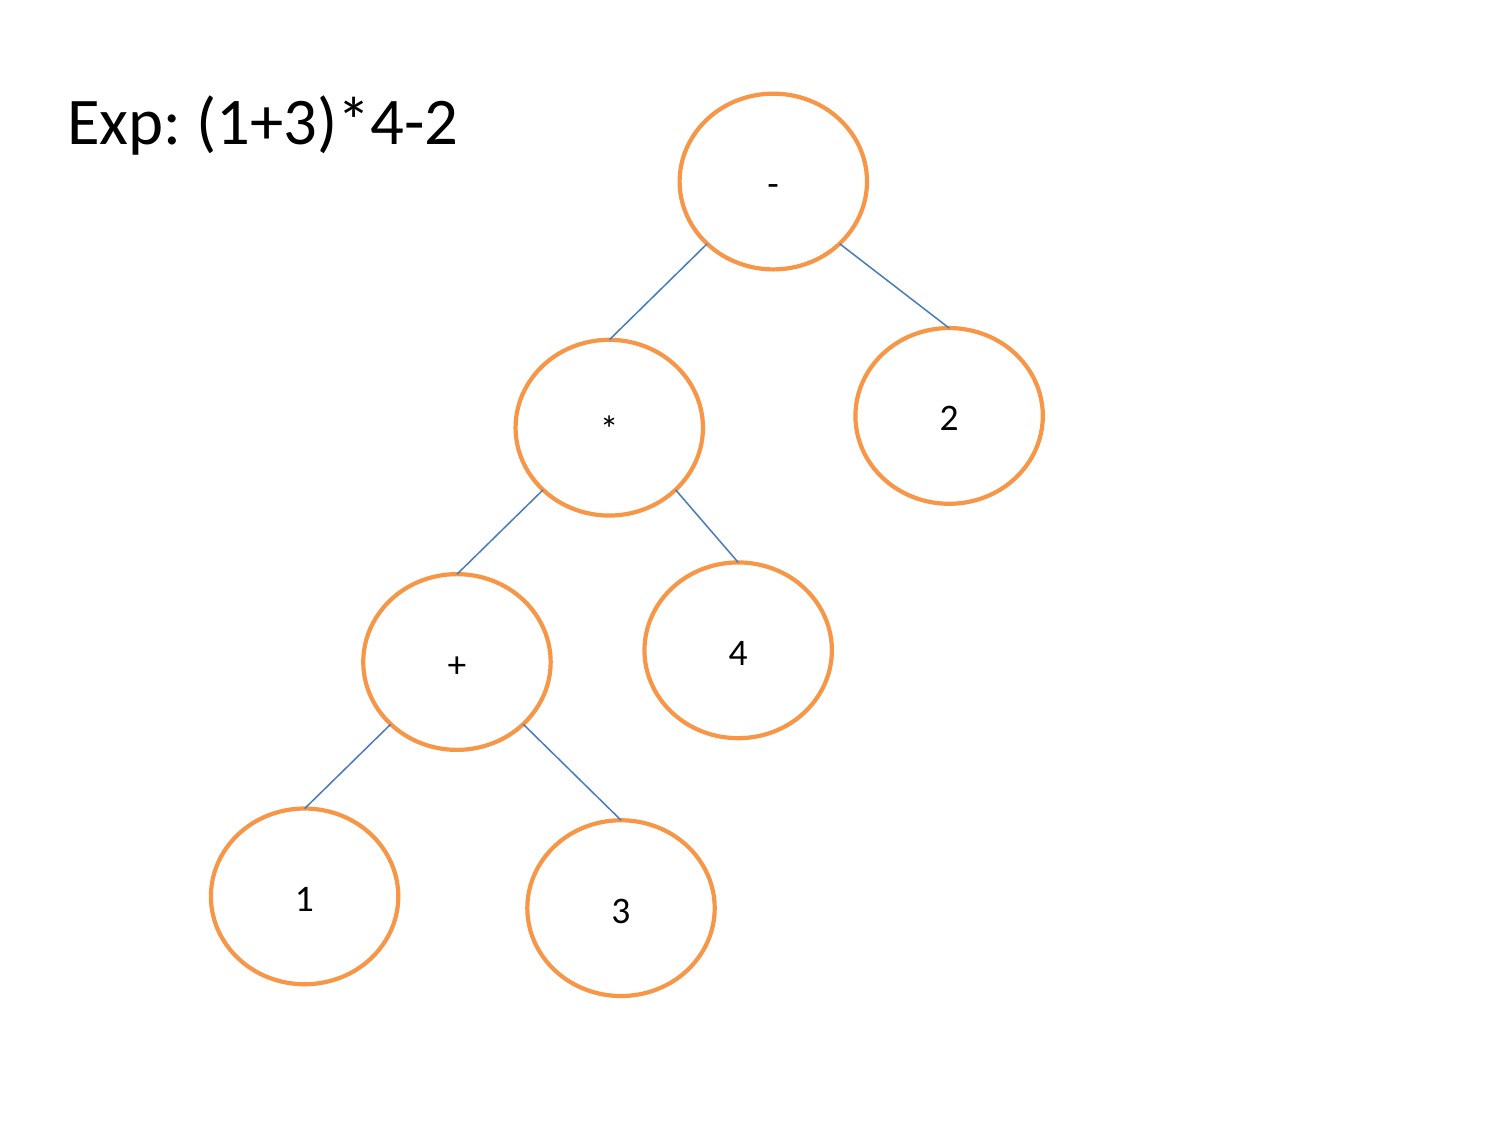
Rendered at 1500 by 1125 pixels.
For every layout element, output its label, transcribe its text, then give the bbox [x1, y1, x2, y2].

text_box 2 [855, 328, 1043, 504]
text_box 3 [527, 820, 715, 997]
text_box + [363, 574, 551, 750]
text_box - [679, 93, 868, 270]
text_box * [515, 339, 703, 516]
text_box 4 [644, 562, 832, 739]
text_box Exp: (1+3)*4-2 [52, 70, 586, 166]
text_box 1 [210, 808, 399, 985]
